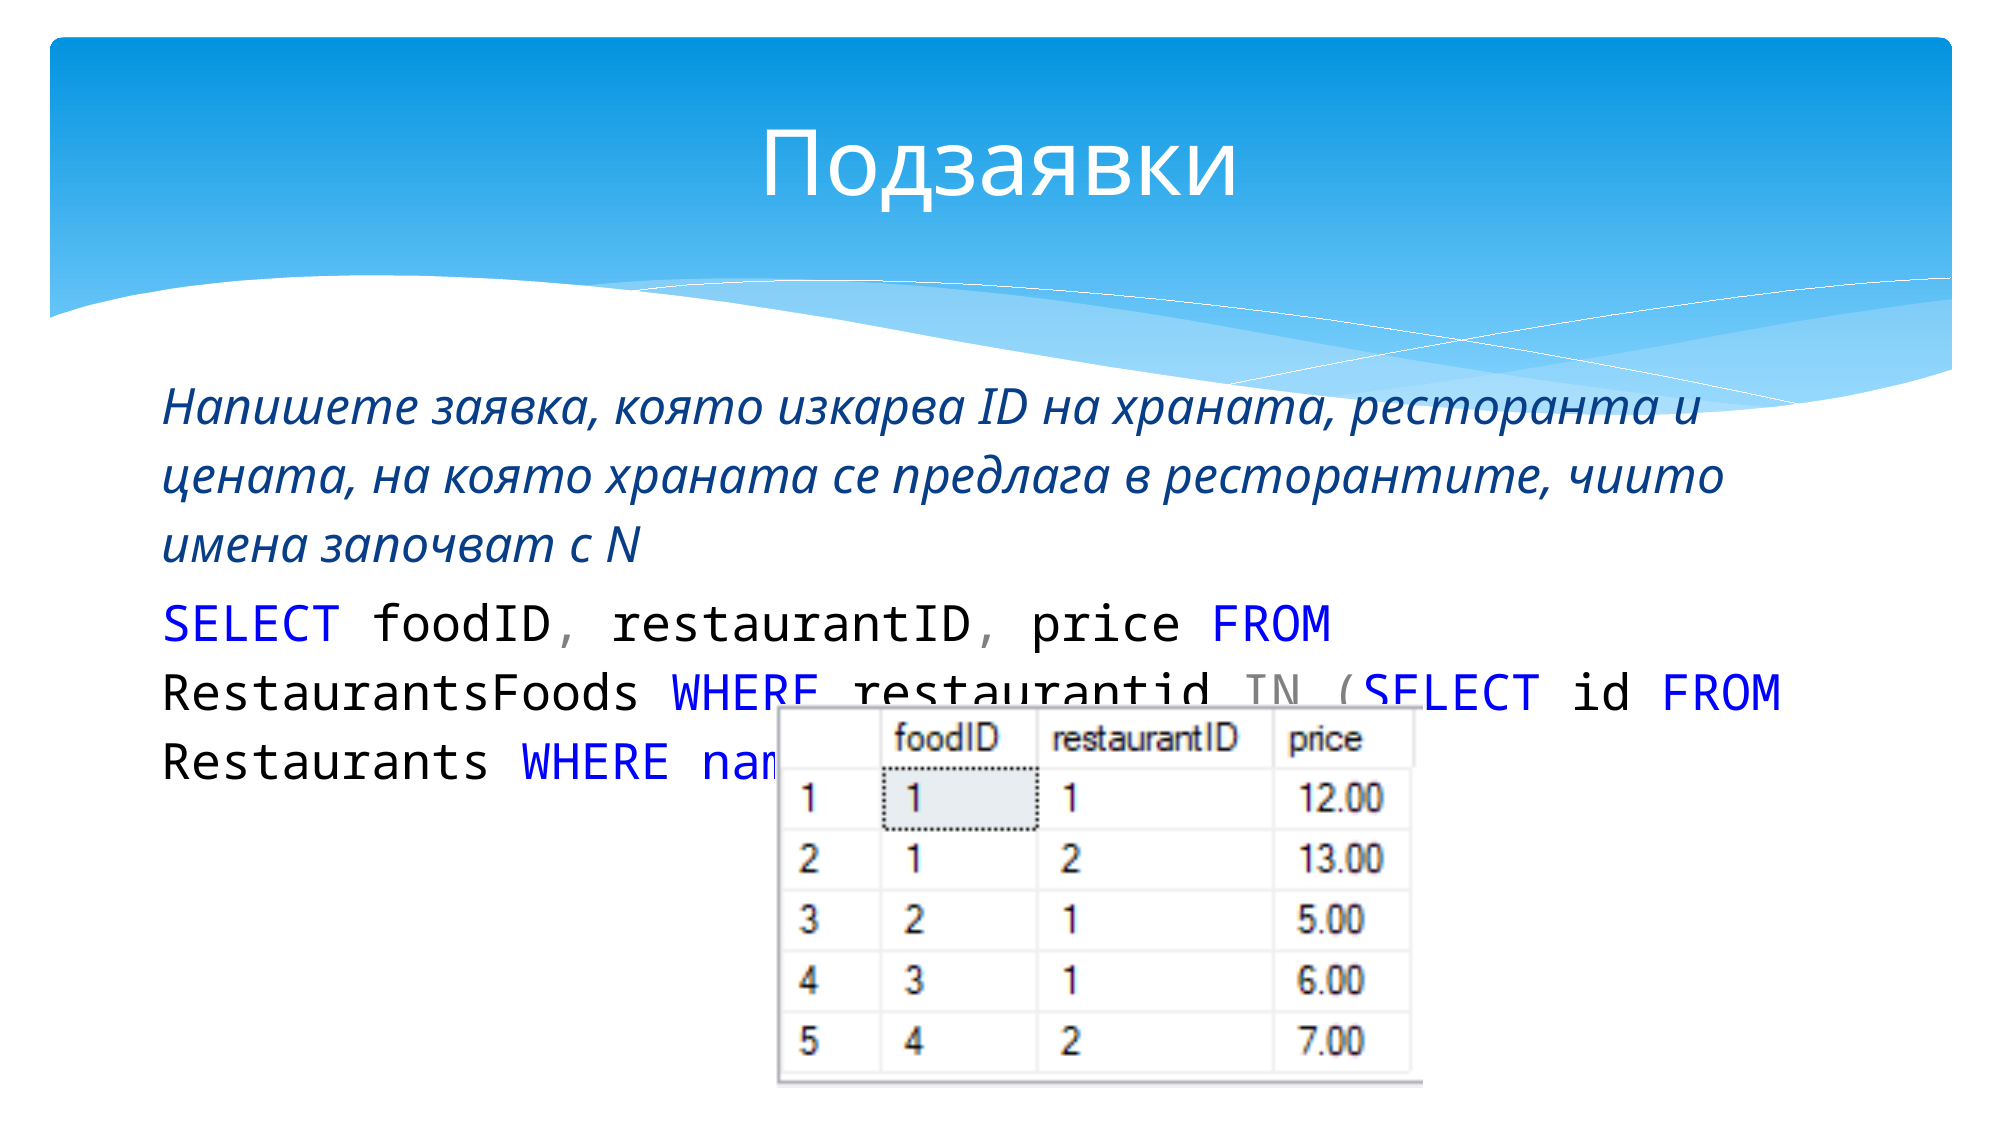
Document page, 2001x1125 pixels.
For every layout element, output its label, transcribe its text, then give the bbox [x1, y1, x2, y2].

picture [775, 704, 1424, 1088]
list Напишете заявка, която изкарва ID на храната, ресторанта и цената, на която храната се предлага в ресторантите, чиито имена започват с N SELECT foodID, restaurantID, price FROM RestaurantsFoods WHERE restaurantid IN (SELECT id FROM Restaurants WHERE name LIKE 'N%') [146, 358, 1812, 1005]
title Подзаявки [99, 55, 1900, 261]
